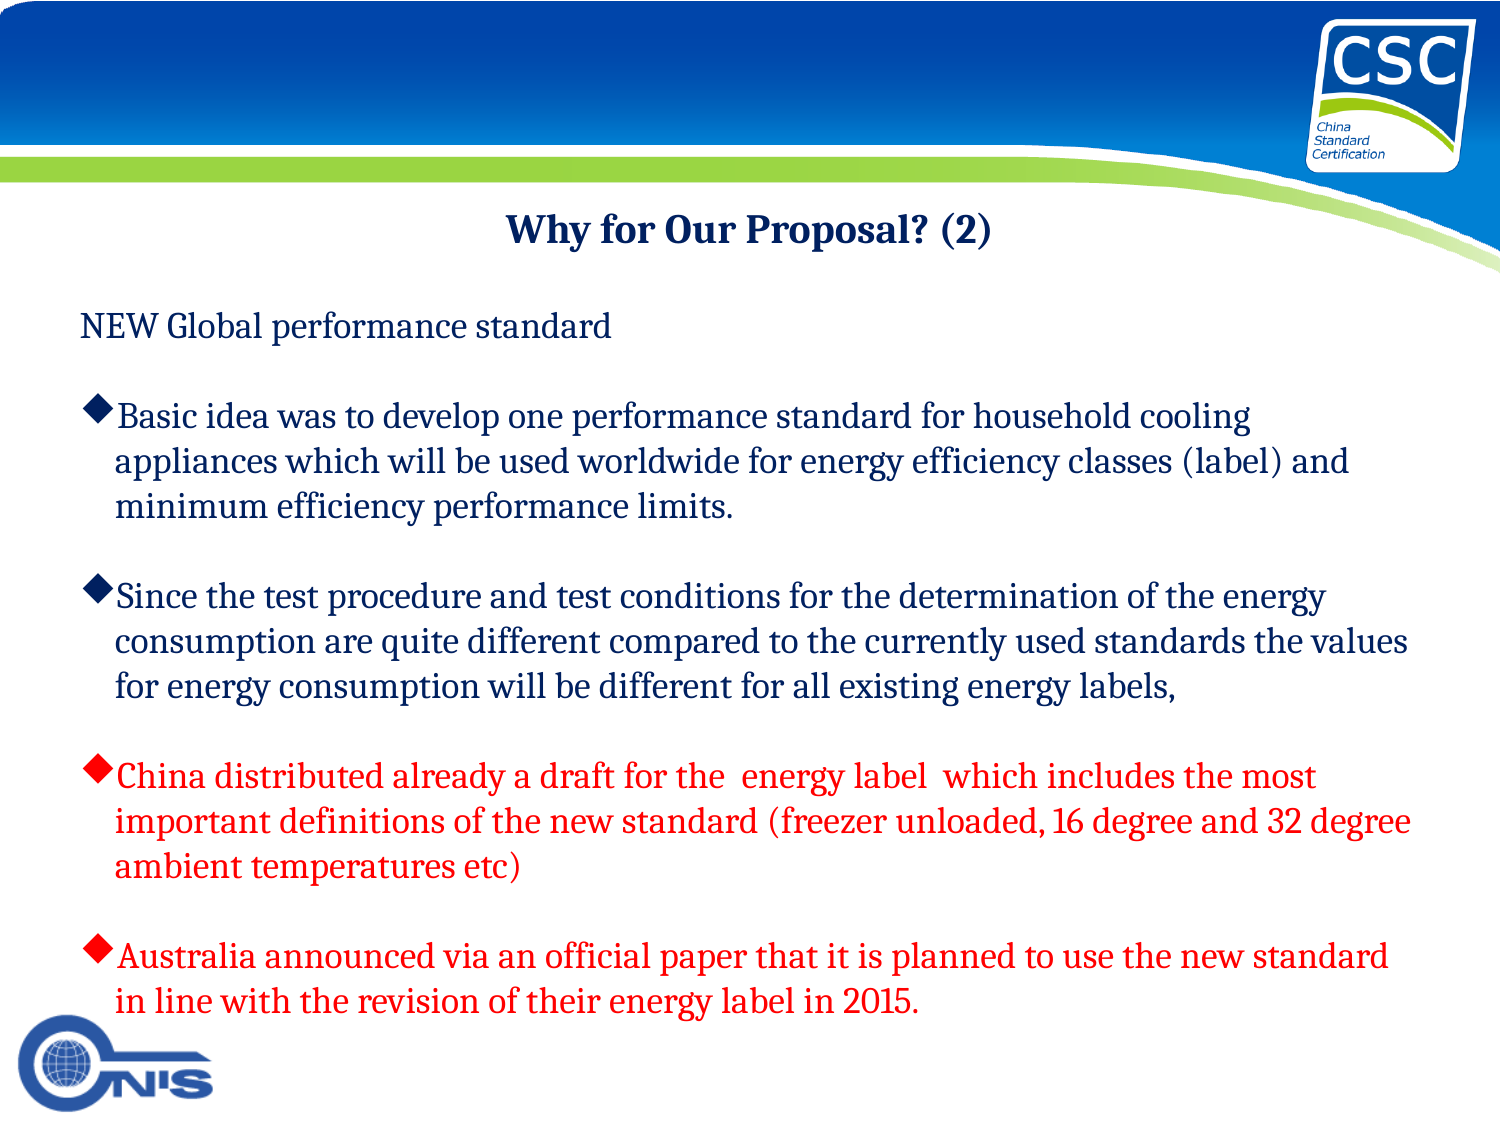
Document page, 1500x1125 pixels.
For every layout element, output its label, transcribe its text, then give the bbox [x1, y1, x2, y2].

picture [0, 0, 1500, 279]
text_box Why for Our Proposal? (2) NEW Global performance standard Basic idea was to develop one performance standard for household cooling appliances which will be used worldwide for energy efficiency classes (label) and minimum efficiency performance limits. Since the test procedure and test conditions for the determination of the energy consumption are quite different compared to the currently used standards the values for energy consumption will be different for all existing energy labels, China distributed already a draft for the energy label which includes the most important definitions of the new standard (freezer unloaded, 16 degree and 32 degree ambient temperatures etc) Australia announced via an official paper that it is planned to use the new standard in line with the revision of their energy label in 2015. [64, 148, 1436, 1074]
picture [0, 1002, 231, 1125]
